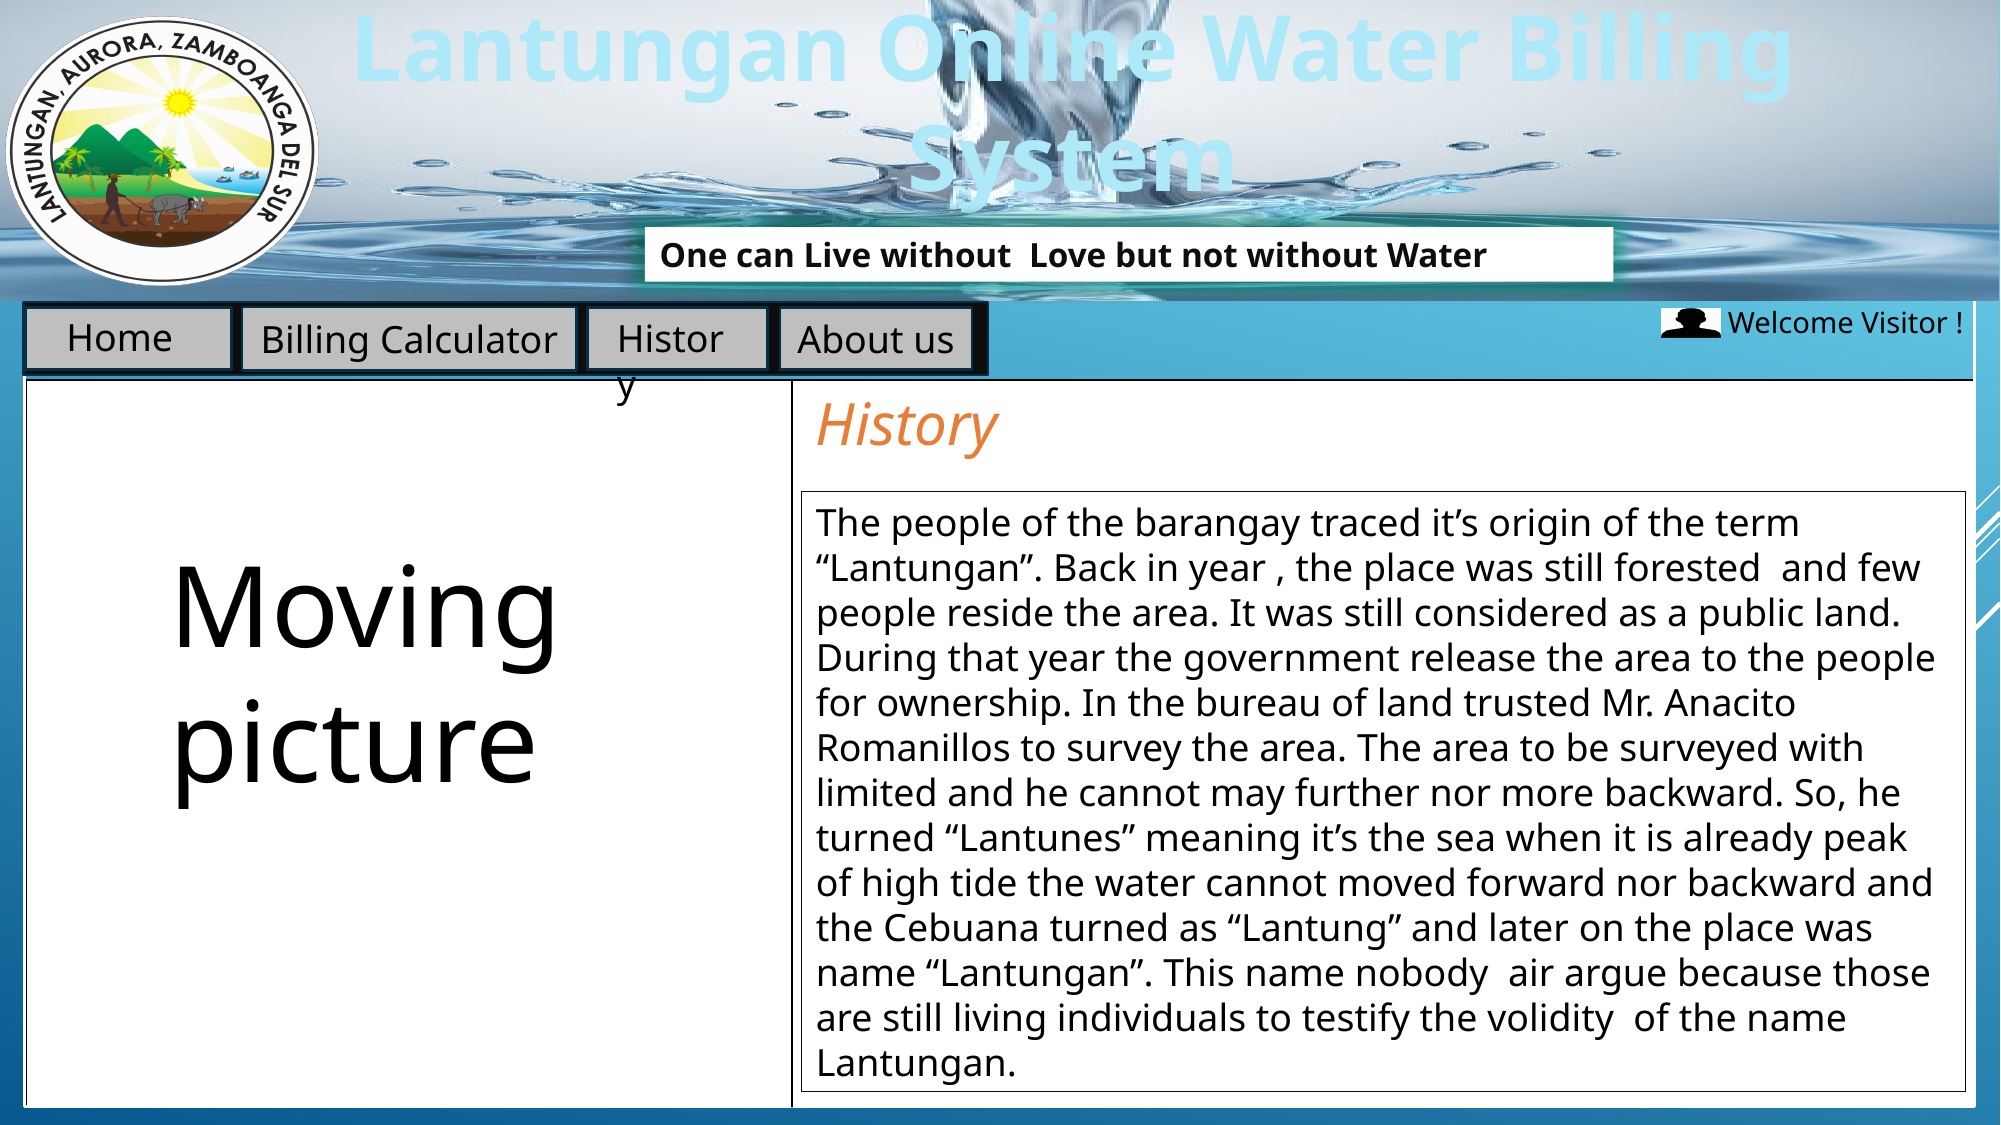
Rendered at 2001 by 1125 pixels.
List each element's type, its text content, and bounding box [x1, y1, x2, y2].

text_box Welcome Visitor ! [1713, 296, 2000, 347]
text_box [587, 307, 768, 370]
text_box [25, 306, 232, 370]
picture [1660, 307, 1721, 338]
text_box The people of the barangay traced it’s origin of the term “Lantungan”. Back in year , the place was still forested and few people reside the area. It was still considered as a public land. During that year the government release the area to the people for ownership. In the bureau of land trusted Mr. Anacito Romanillos to survey the area. The area to be surveyed with limited and he cannot may further nor more backward. So, he turned “Lantunes” meaning it’s the sea when it is already peak of high tide the water cannot moved forward nor backward and the Cebuana turned as “Lantung” and later on the place was name “Lantungan”. This name nobody air argue because those are still living individuals to testify the volidity of the name Lantungan. [801, 491, 1966, 1092]
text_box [0, 0, 1999, 301]
text_box About us [779, 306, 973, 371]
text_box [23, 301, 1976, 1108]
text_box History [801, 380, 1150, 465]
text_box Moving picture [154, 527, 618, 812]
text_box [22, 301, 989, 376]
text_box Billing Calculator [241, 306, 578, 372]
